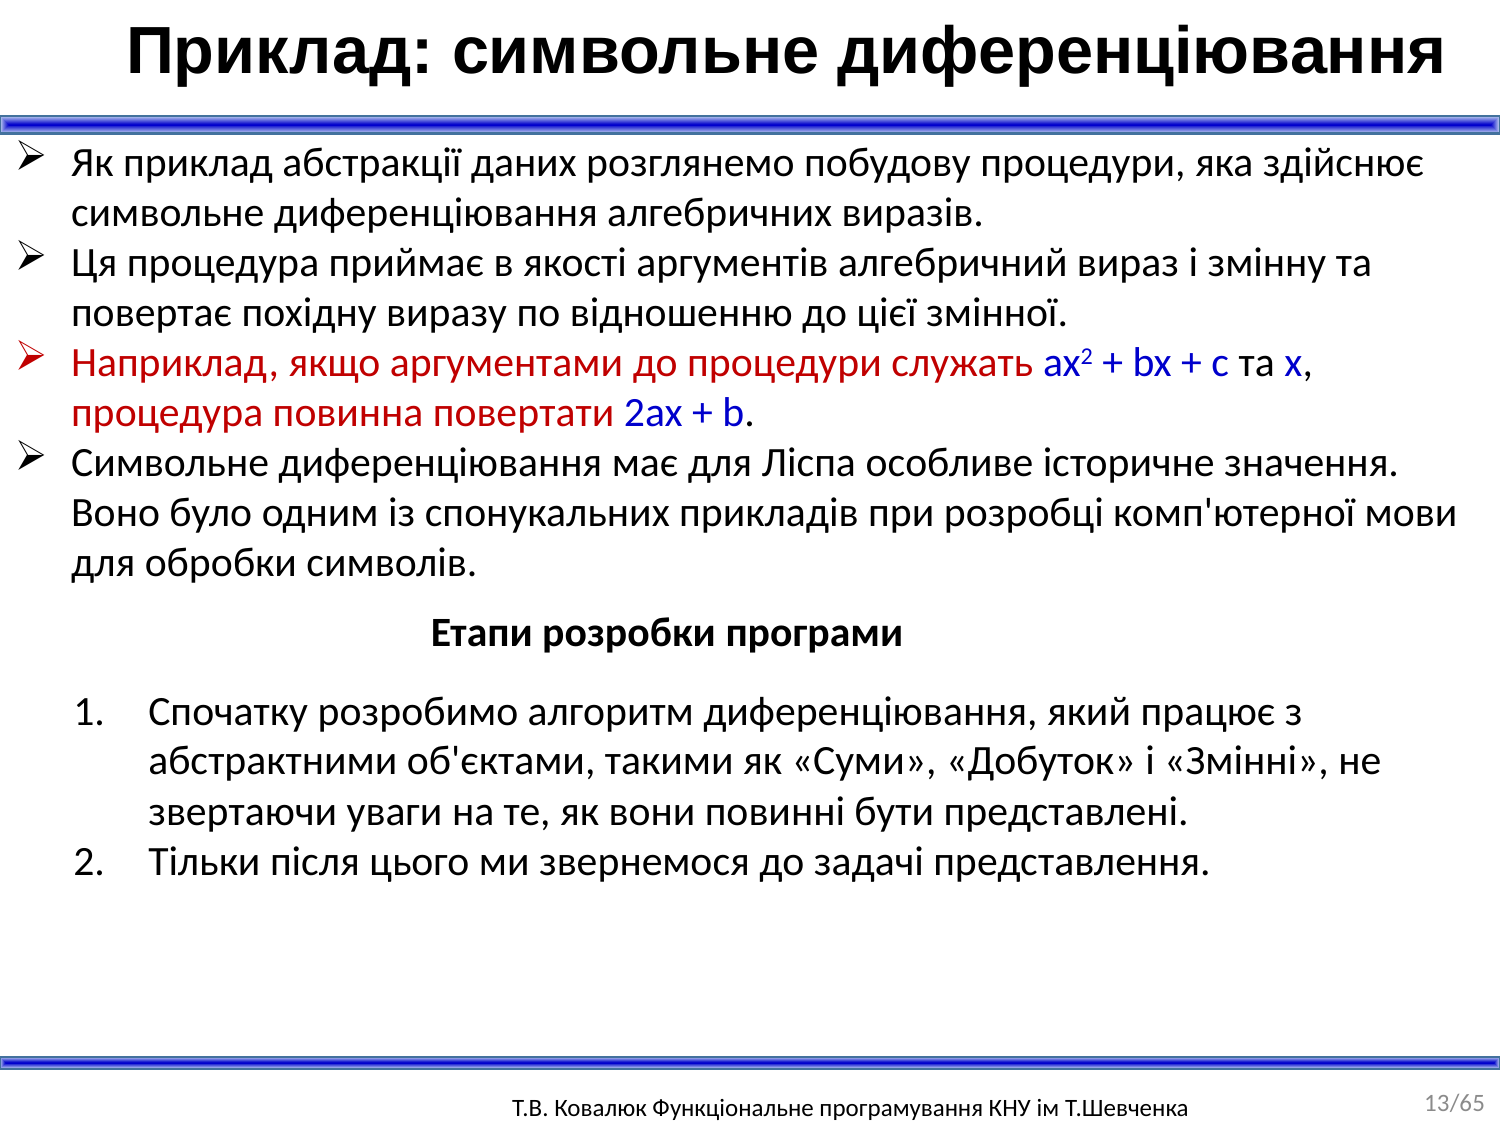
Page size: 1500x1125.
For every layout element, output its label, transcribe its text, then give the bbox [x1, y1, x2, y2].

text_box Спочатку розробимо алгоритм диференціювання, який працює з абстрактними об'єктами, такими як «Суми», «Добуток» і «Змінні», не звертаючи уваги на те, як вони повинні бути представлені. Тільки після цього ми звернемося до задачі представлення. [58, 675, 1500, 891]
text_box Як приклад абстракції даних розглянемо побудову процедури, яка здійснює символьне диференціювання алгебричних виразів. Ця процедура приймає в якості аргументів алгебричний вираз і змінну та повертає похідну виразу по відношенню до цієї змінної. Наприклад, якщо аргументами до процедури служать ax2 + bx + c та x, процедура повинна повертати 2ax + b. Символьне диференціювання має для Ліспа особливе історичне значення. Воно було одним із спонукальних прикладів при розробці комп'ютерної мови для обробки символів. [0, 127, 1500, 593]
slide_number 13/65 [1396, 1077, 1500, 1125]
text_box Приклад: символьне диференціювання [0, 0, 1500, 95]
text_box Етапи розробки програми [416, 597, 1143, 663]
